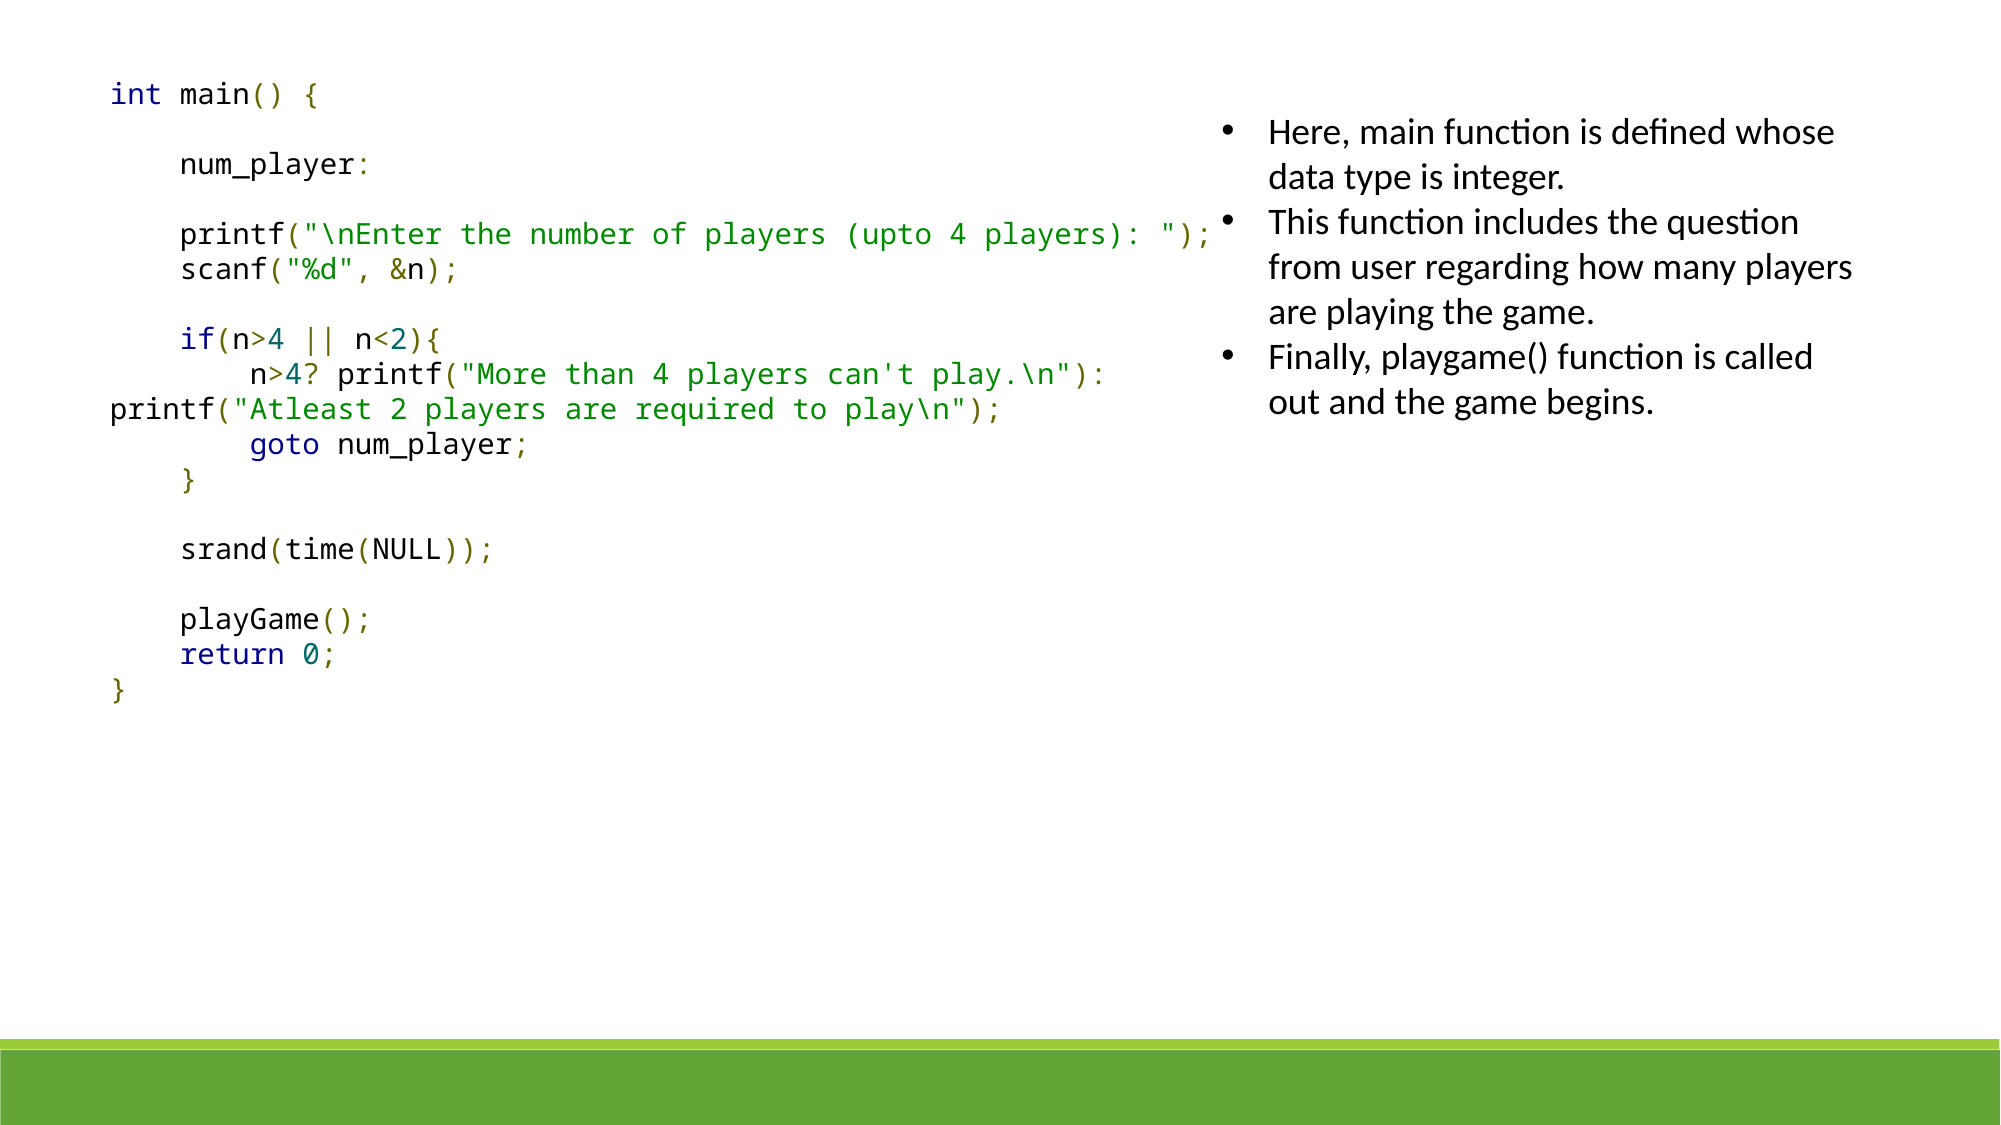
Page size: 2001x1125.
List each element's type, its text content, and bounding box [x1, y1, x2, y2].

text_box Here, main function is defined whose data type is integer. This function includes the question from user regarding how many players are playing the game. Finally, playgame() function is called out and the game begins. [1206, 99, 1877, 430]
text_box int main() { num_player: printf("\nEnter the number of players (upto 4 players): "); scanf("%d", &n); if(n>4 || n<2){ n>4? printf("More than 4 players can't play.\n"): printf("Atleast 2 players are required to play\n"); goto num_player; } srand(time(NULL)); playGame(); return 0; } [95, 68, 1259, 748]
